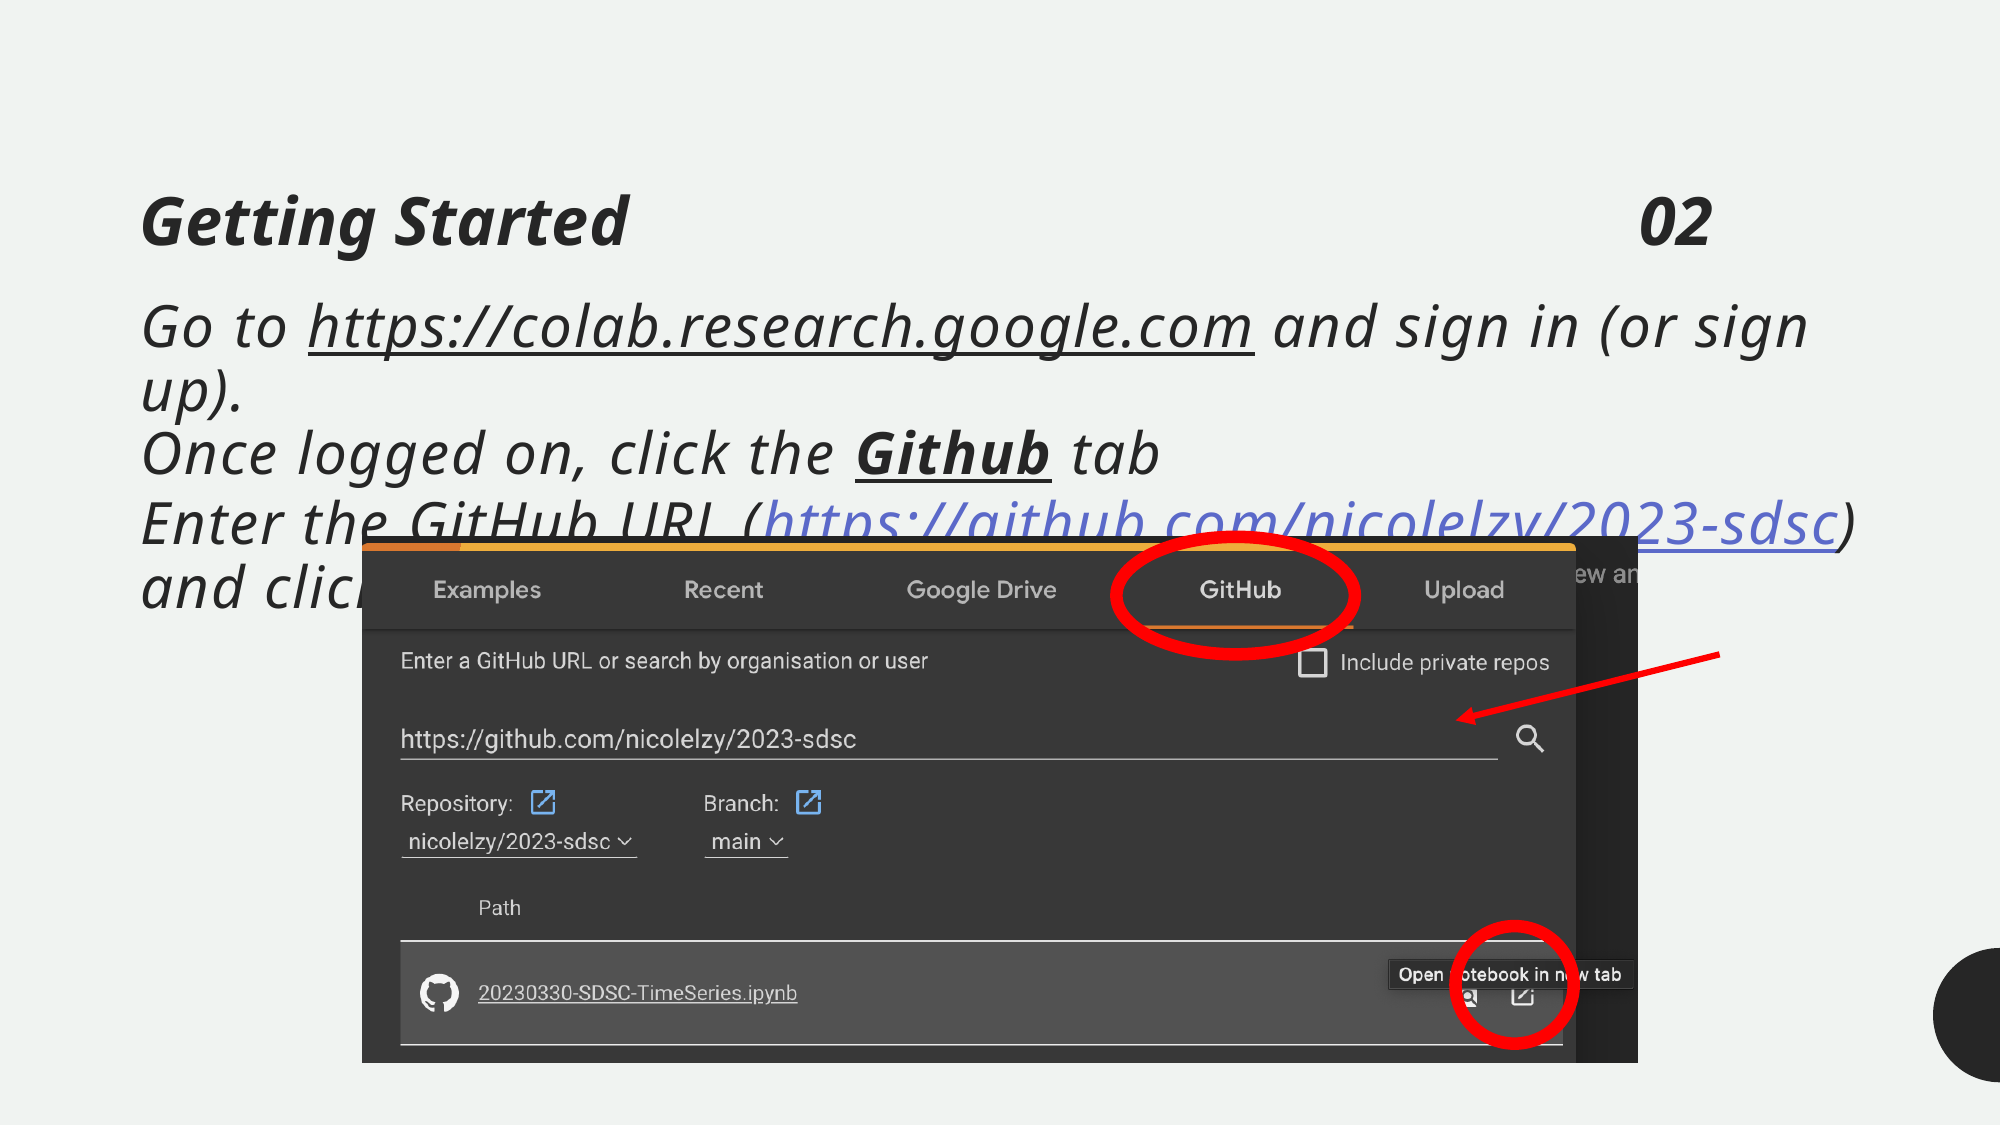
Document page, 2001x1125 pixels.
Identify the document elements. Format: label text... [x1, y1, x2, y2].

title Go to https://colab.research.google.com and sign in (or sign up). Once logged on, click the Github tab Enter the GitHub URL (https://github.com/nicolelzy/2023-sdsc) and click on “Open notebook in new tab”. [125, 283, 1876, 792]
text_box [362, 536, 1720, 1063]
list Getting Started 02 [124, 147, 1876, 283]
